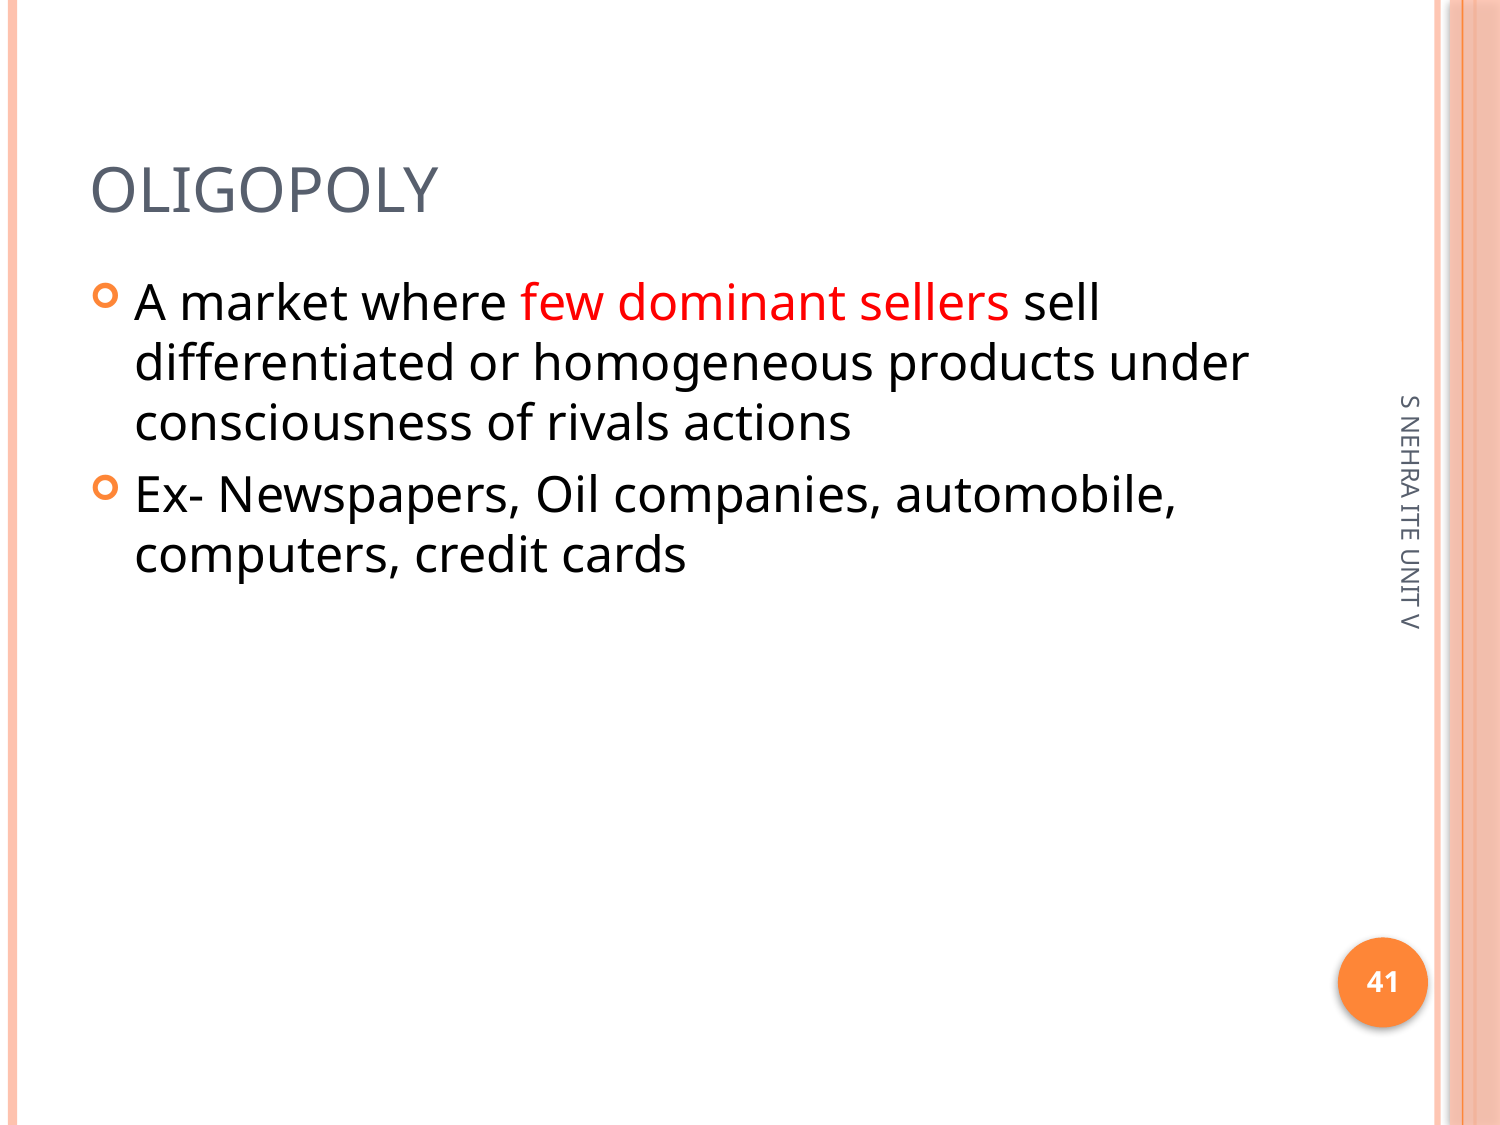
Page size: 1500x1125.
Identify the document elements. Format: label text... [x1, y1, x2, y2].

list A market where few dominant sellers sell differentiated or homogeneous products under consciousness of rivals actions Ex- Newspapers, Oil companies, automobile, computers, credit cards [75, 262, 1300, 1062]
footer S NEHRA ITE UNIT V [1379, 380, 1440, 906]
slide_number 41 [1333, 940, 1434, 1027]
title oligopoly [75, 45, 1300, 233]
